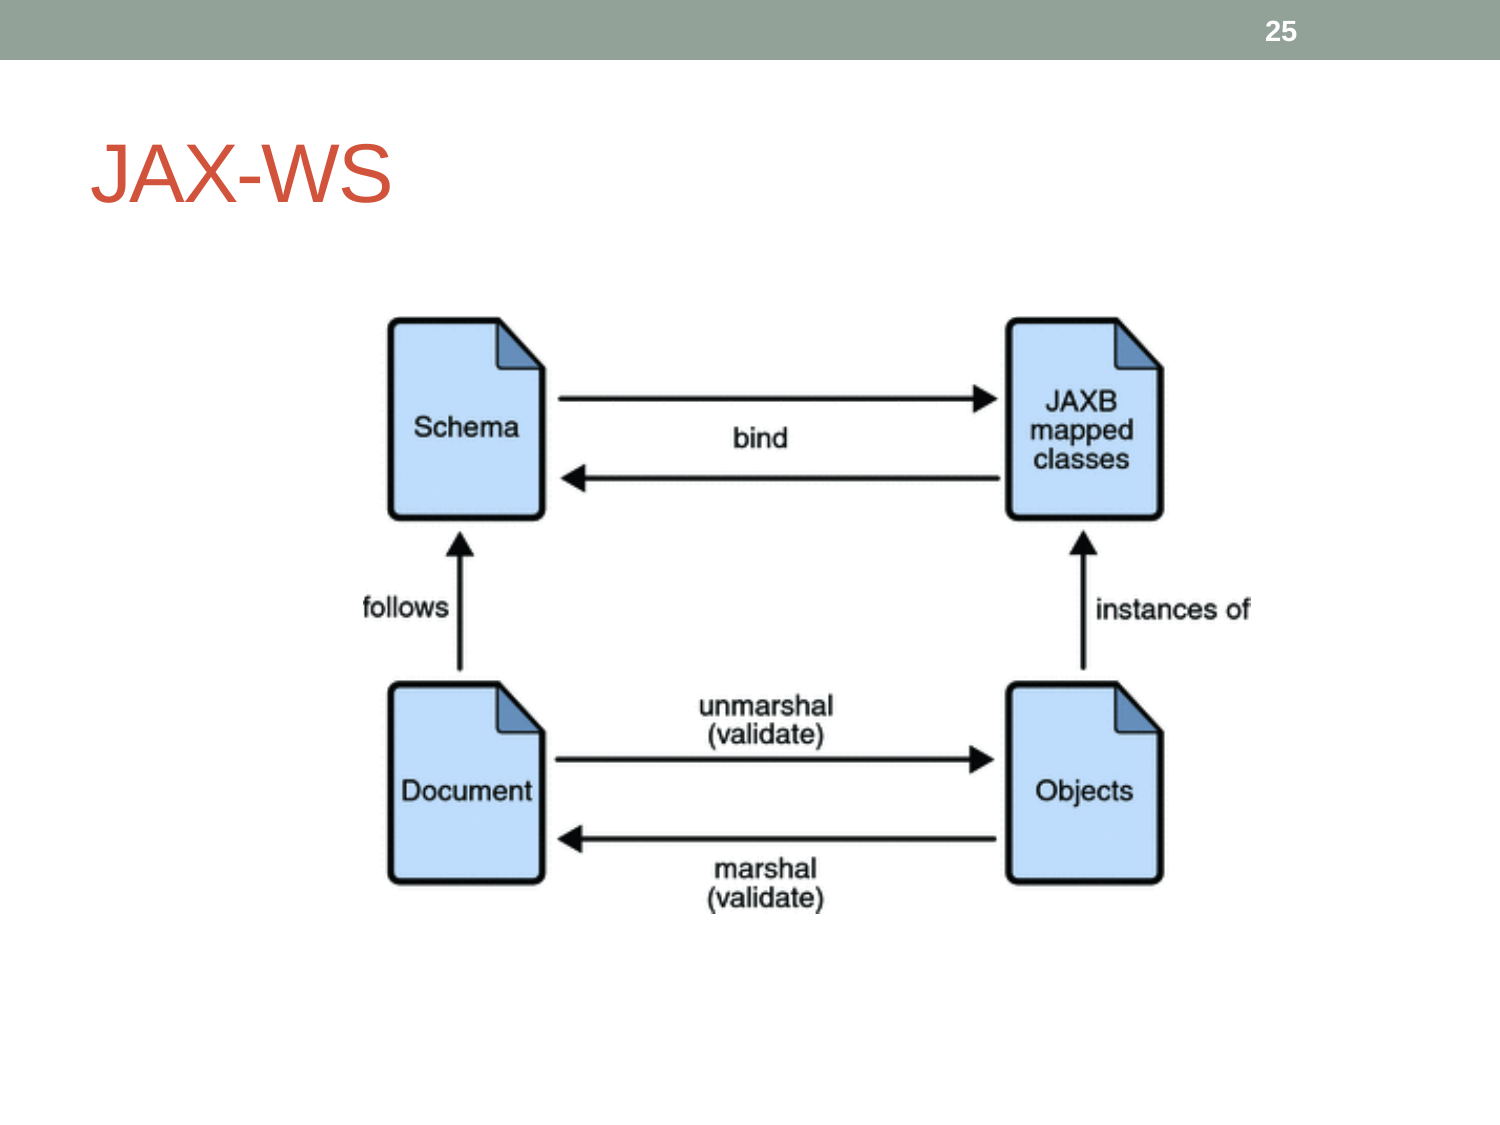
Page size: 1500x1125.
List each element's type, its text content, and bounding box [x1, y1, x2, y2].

title JAX-WS [75, 87, 1425, 250]
picture [362, 316, 1251, 915]
slide_number 25 [1250, 3, 1425, 57]
